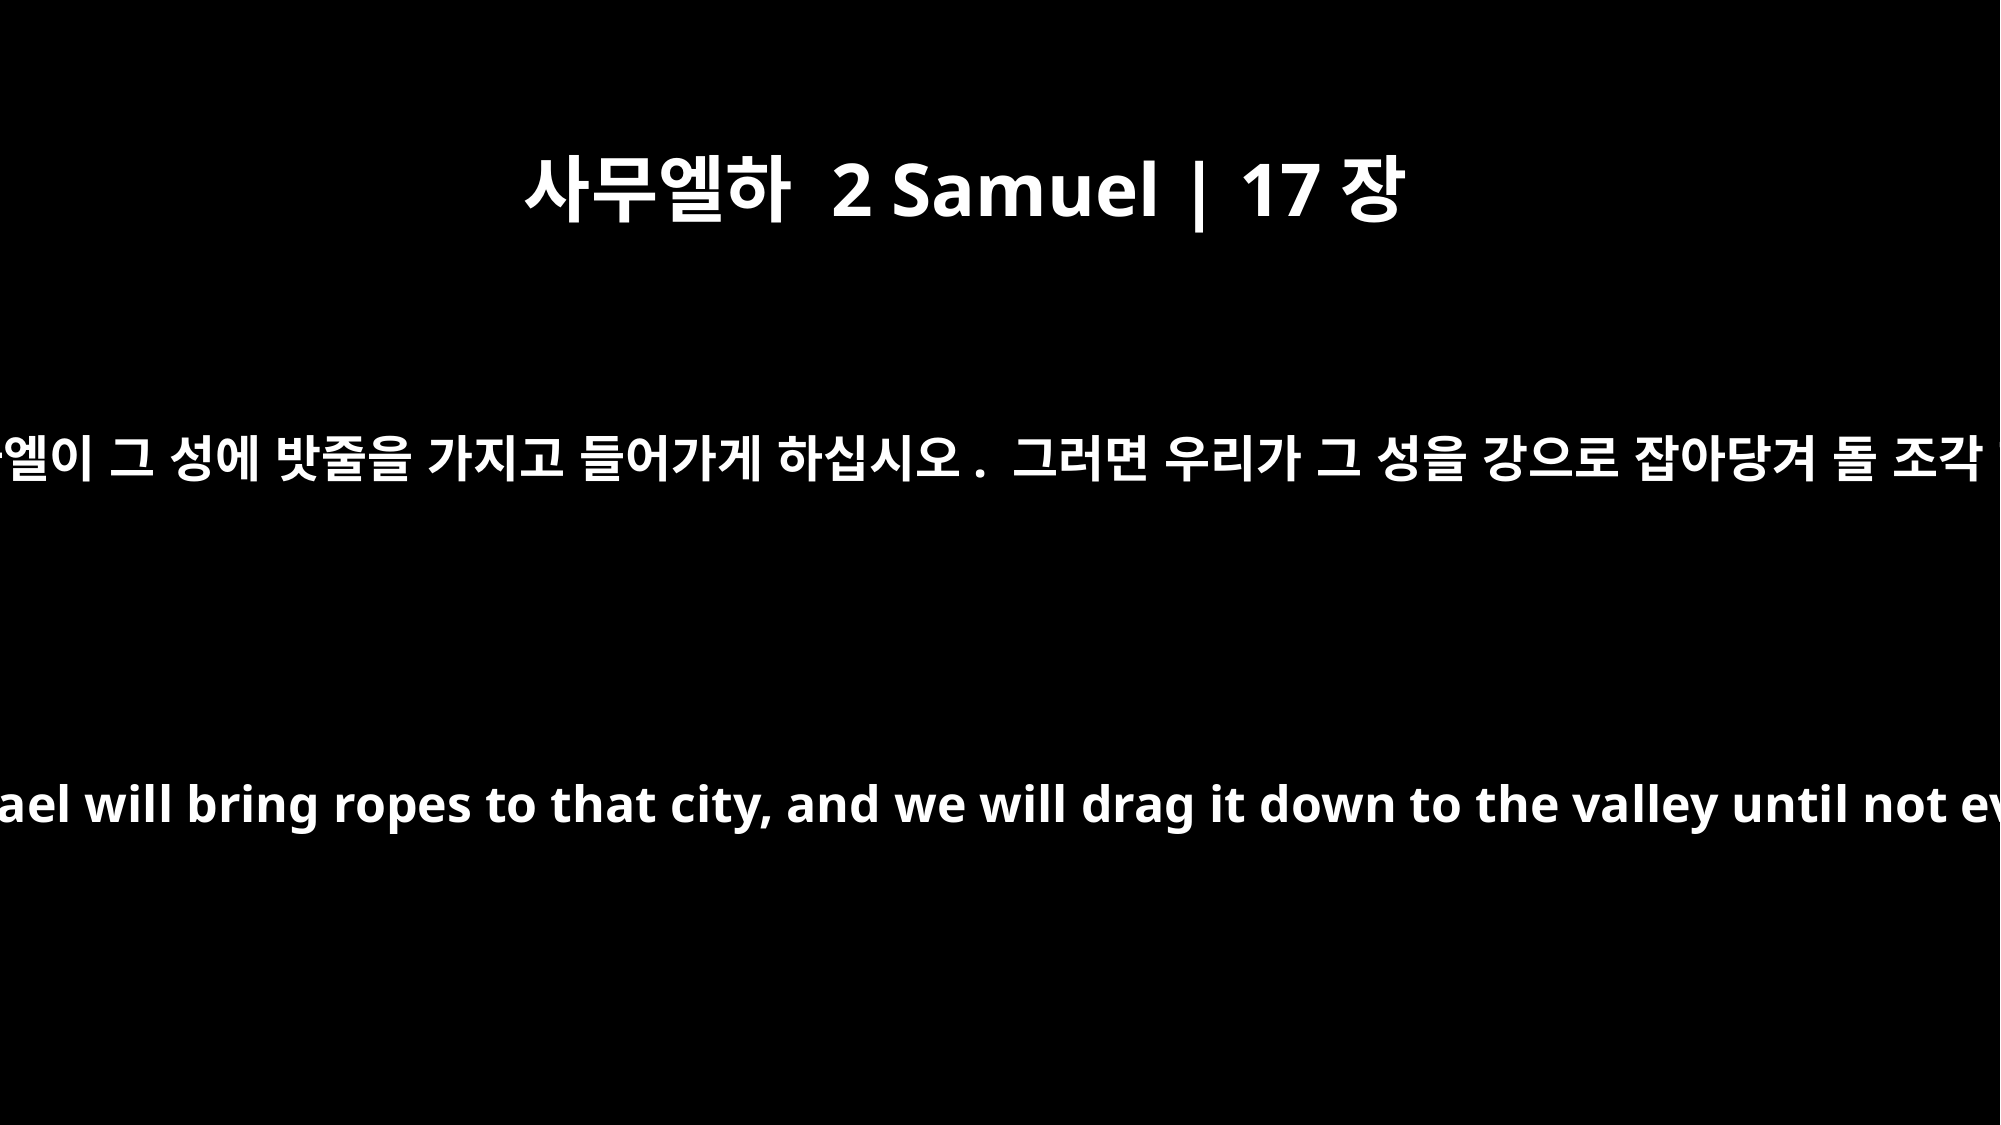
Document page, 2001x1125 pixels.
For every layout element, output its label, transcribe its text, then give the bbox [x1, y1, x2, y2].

text_box 13 만약 그가 어떤 성에 들어가 있다면 온 이스라엘이 그 성에 밧줄을 가지고 들어가게 하십시오. 그러면 우리가 그 성을 강으로 잡아당겨 돌 조각 하나도 남기지 않고 쓰러뜨릴 것입니다.” [0, 359, 2000, 495]
text_box If he withdraws into a city, then all Israel will bring ropes to that city, and we will drag it down to the valley until not even a piece of it can be found." [0, 764, 2000, 840]
text_box 사무엘하 2 Samuel | 17장 [509, 136, 1423, 239]
